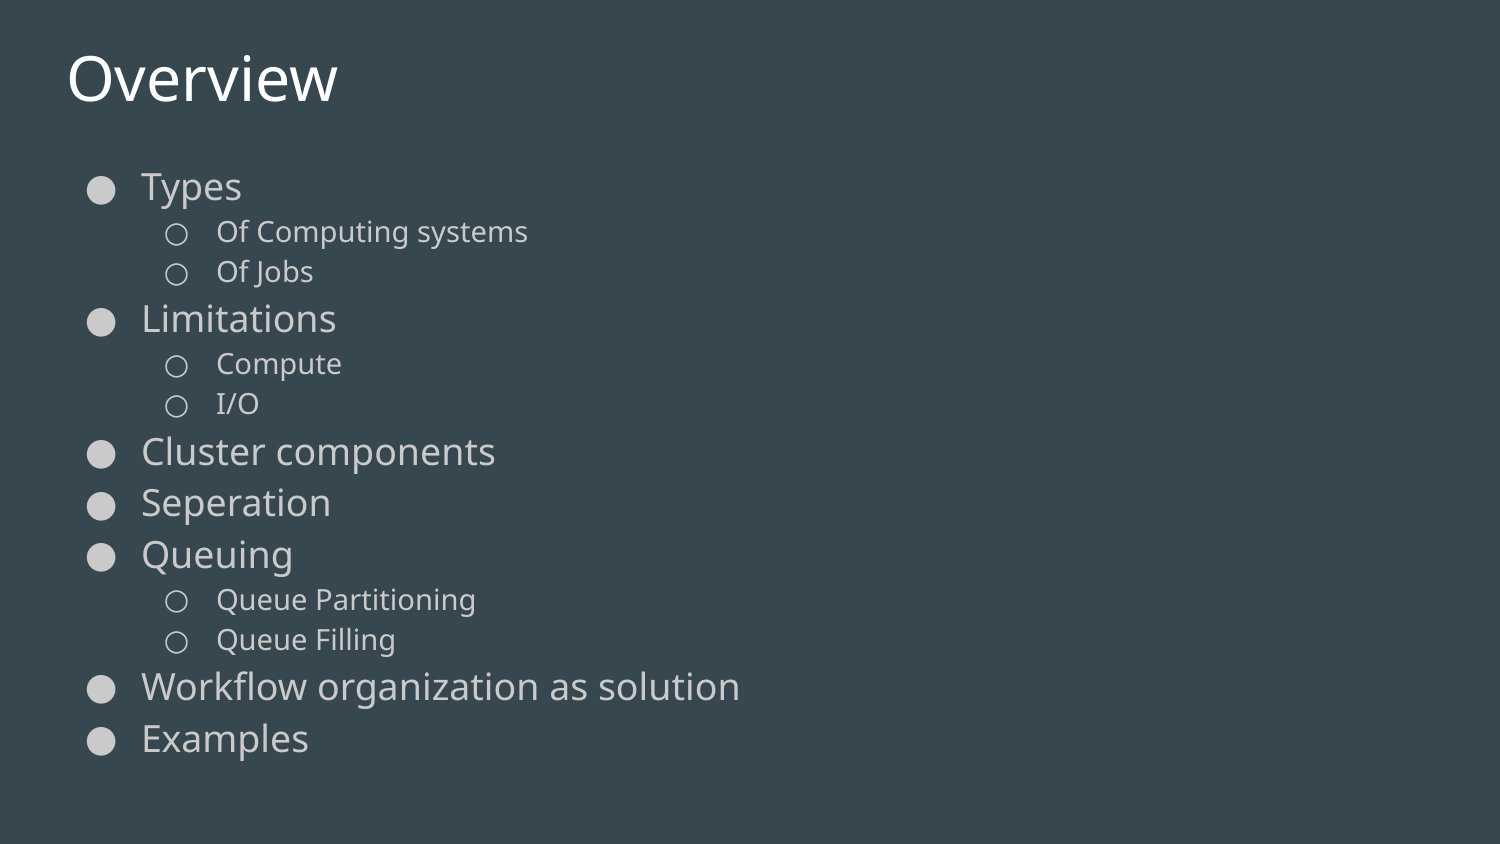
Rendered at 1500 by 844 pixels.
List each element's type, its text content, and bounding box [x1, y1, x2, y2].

title Overview [51, 23, 1449, 118]
list Types Of Computing systems Of Jobs Limitations Compute I/O Cluster components Seperation Queuing Queue Partitioning Queue Filling Workflow organization as solution Examples [51, 141, 1449, 796]
